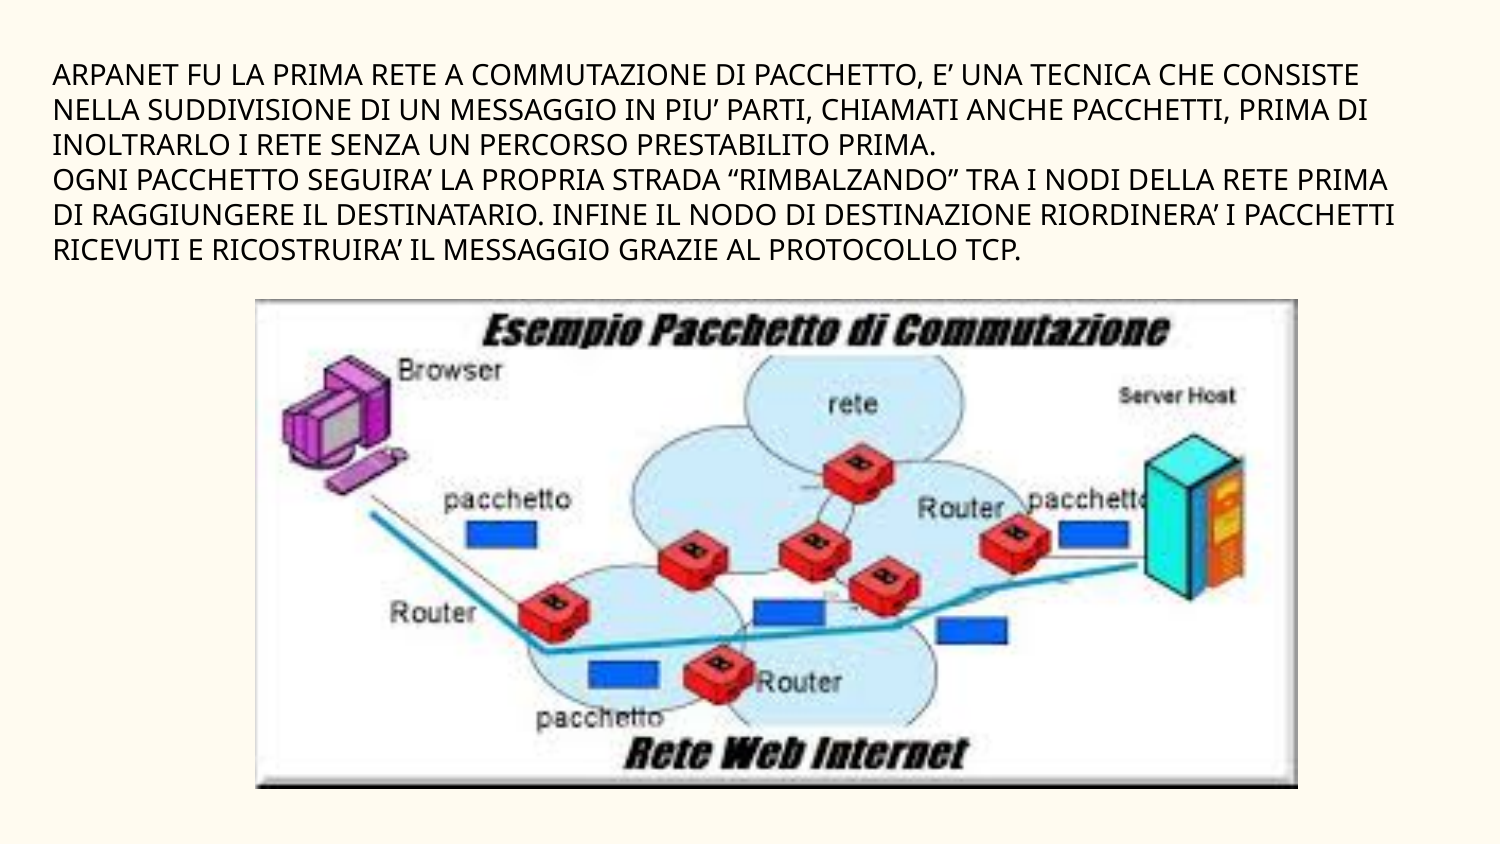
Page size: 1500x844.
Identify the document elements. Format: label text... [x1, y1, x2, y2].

text_box ARPANET FU LA PRIMA RETE A COMMUTAZIONE DI PACCHETTO, E’ UNA TECNICA CHE CONSISTE NELLA SUDDIVISIONE DI UN MESSAGGIO IN PIU’ PARTI, CHIAMATI ANCHE PACCHETTI, PRIMA DI INOLTRARLO I RETE SENZA UN PERCORSO PRESTABILITO PRIMA. OGNI PACCHETTO SEGUIRA’ LA PROPRIA STRADA “RIMBALZANDO” TRA I NODI DELLA RETE PRIMA DI RAGGIUNGERE IL DESTINATARIO. INFINE IL NODO DI DESTINAZIONE RIORDINERA’ I PACCHETTI RICEVUTI E RICOSTRUIRA’ IL MESSAGGIO GRAZIE AL PROTOCOLLO TCP. [37, 41, 1422, 789]
picture [254, 299, 1298, 789]
